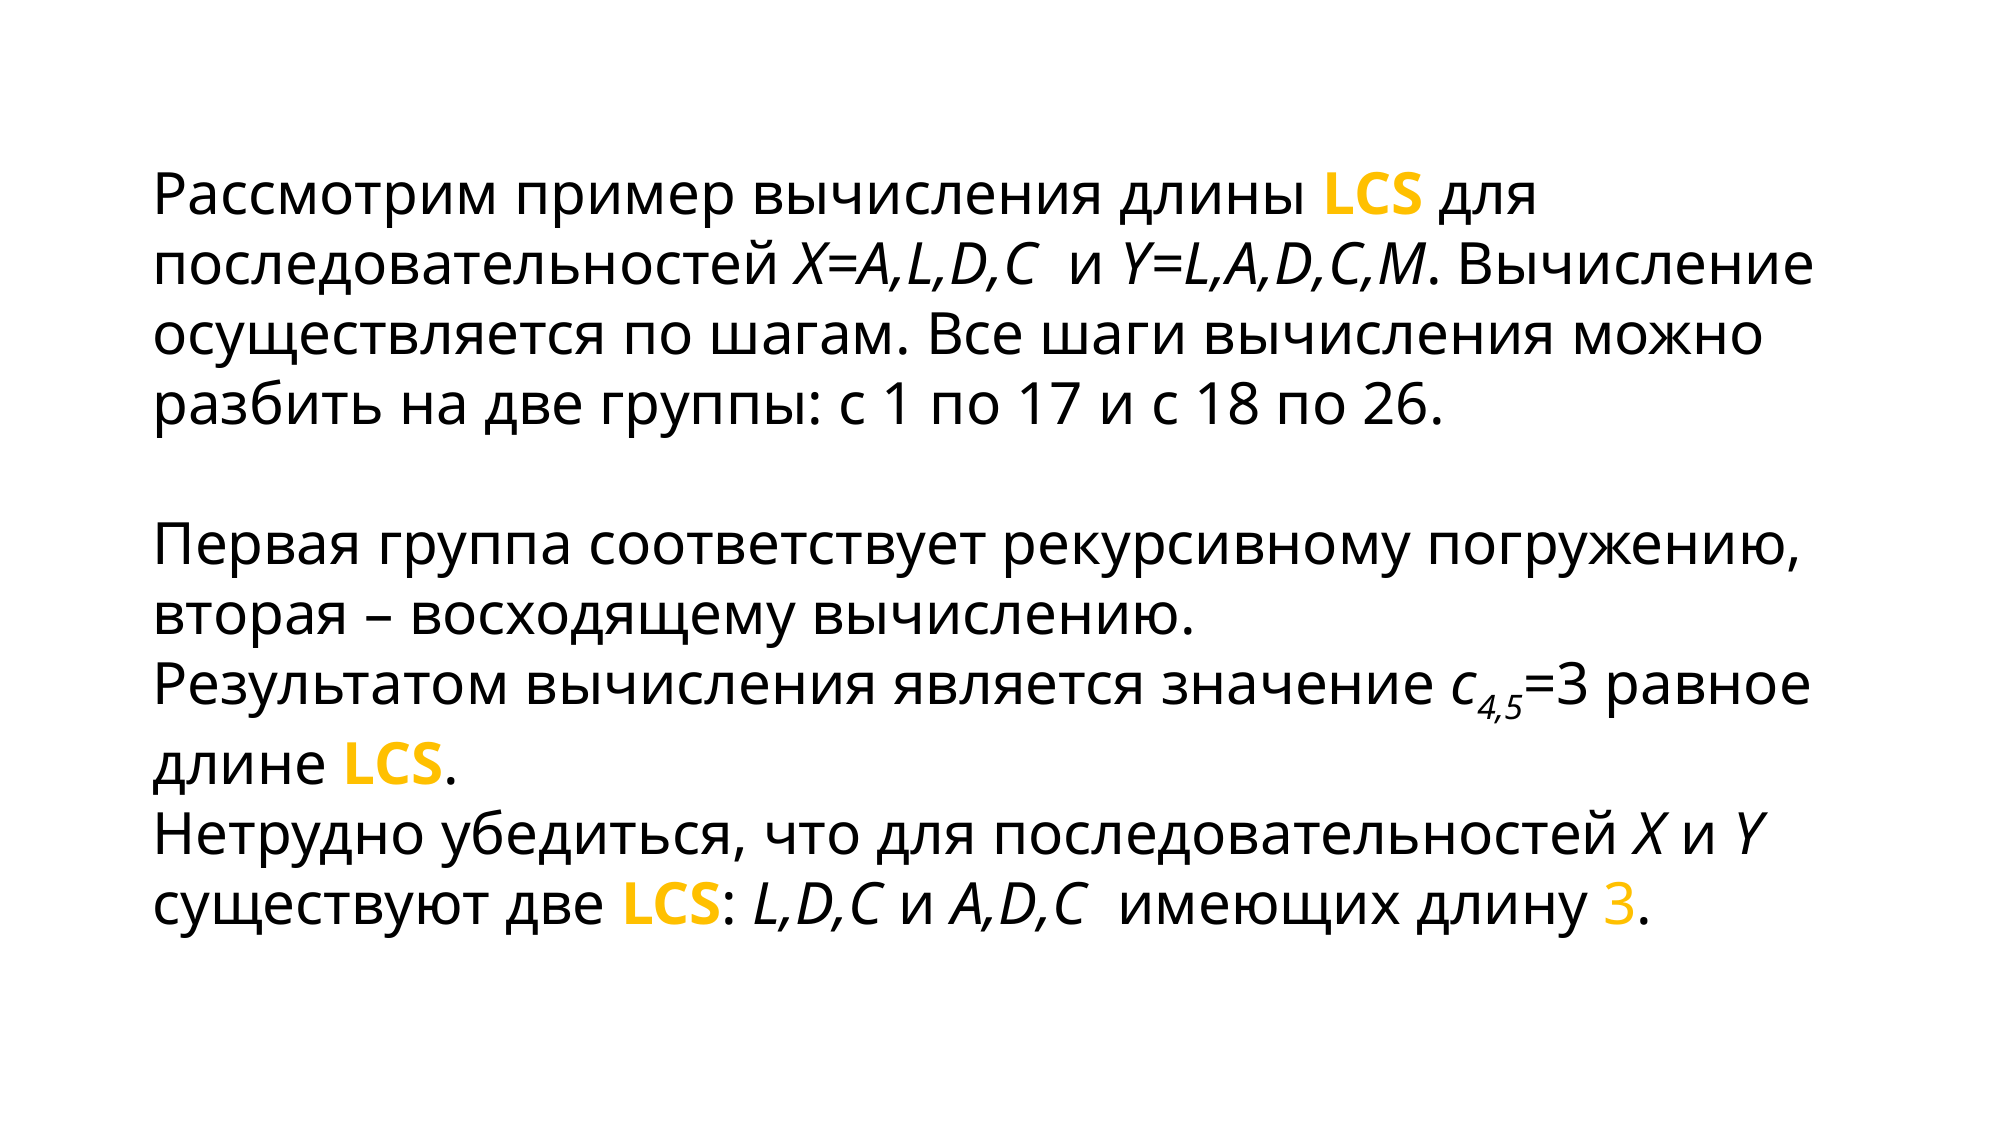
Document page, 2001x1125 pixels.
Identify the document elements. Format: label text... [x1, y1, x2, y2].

text_box Рассмотрим пример вычисления длины LCS для последовательностей X=A,L,D,C и Y=L,A,D,C,M. Вычисление осуществляется по шагам. Все шаги вычисления можно разбить на две группы: с 1 по 17 и с 18 по 26. Первая группа соответствует рекурсивному погружению, вторая – восходящему вычислению. Результатом вычисления является значение c4,5=3 равное длине LCS. Нетрудно убедиться, что для последовательностей X и Y существуют две LCS: L,D,C и A,D,C имеющих длину 3. [137, 149, 1934, 944]
